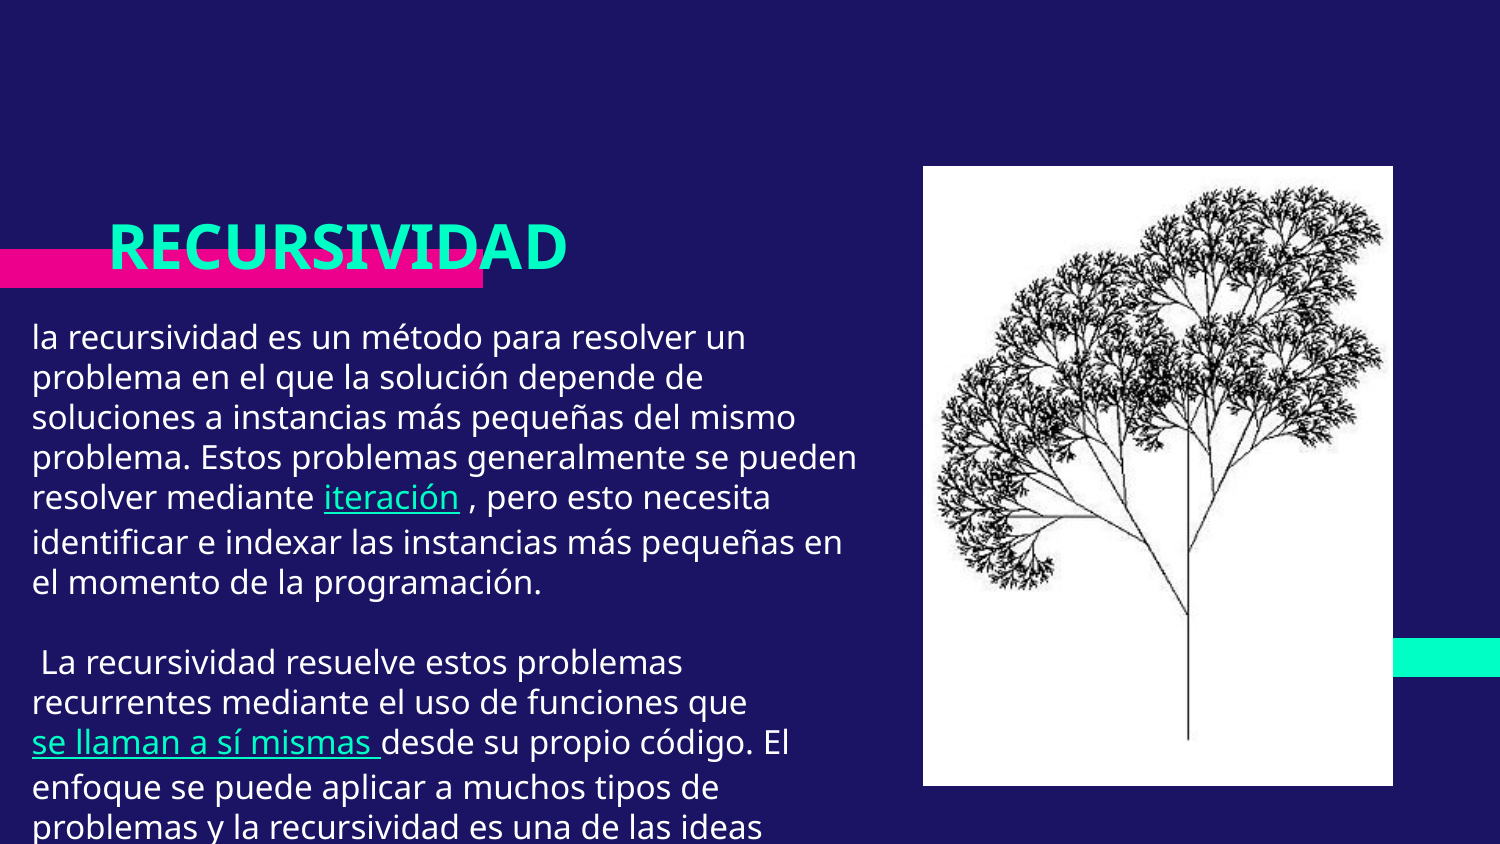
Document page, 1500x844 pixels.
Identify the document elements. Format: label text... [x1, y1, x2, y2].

list la recursividad es un método para resolver un problema en el que la solución depende de soluciones a instancias más pequeñas del mismo problema. Estos problemas generalmente se pueden resolver mediante iteración , pero esto necesita identificar e indexar las instancias más pequeñas en el momento de la programación. La recursividad resuelve estos problemas recurrentes mediante el uso de funciones que se llaman a sí mismas desde su propio código. El enfoque se puede aplicar a muchos tipos de problemas y la recursividad es una de las ideas centrales de la informática. [16, 301, 879, 759]
picture [923, 166, 1393, 786]
text_box [1396, 637, 1500, 678]
title RECURSIVIDAD [92, 191, 802, 302]
